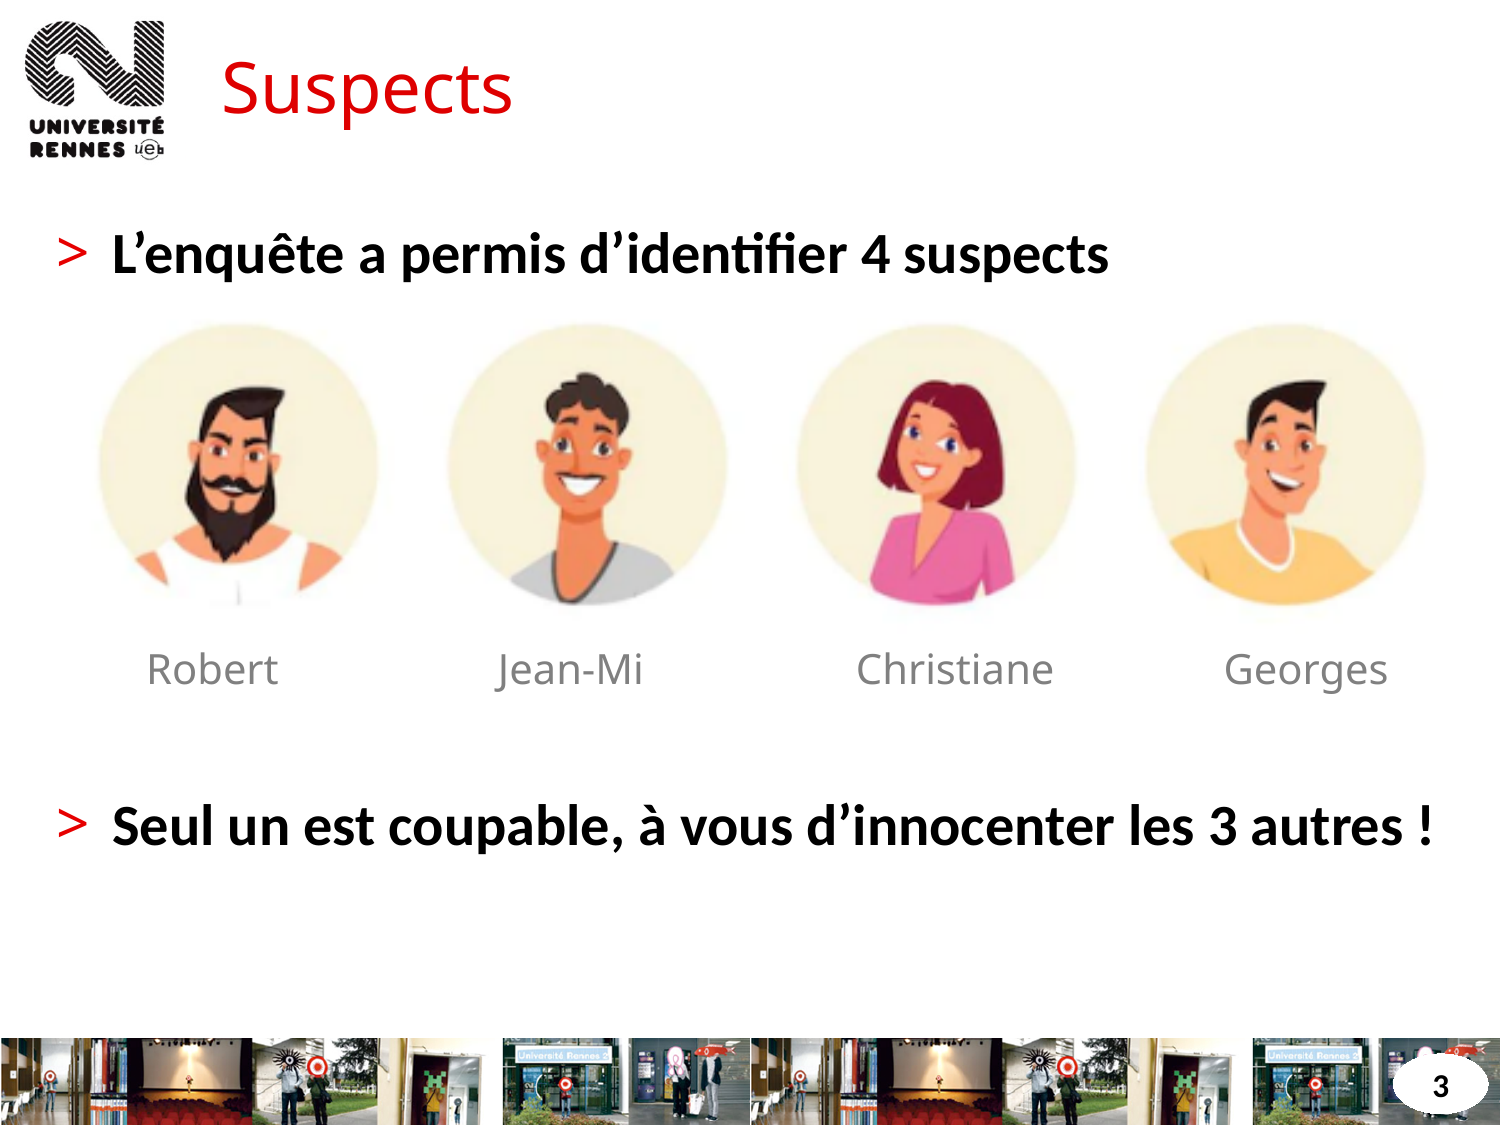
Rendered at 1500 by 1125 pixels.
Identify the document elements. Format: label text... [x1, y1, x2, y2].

slide_number 3 [1393, 1053, 1489, 1114]
title Suspects [206, 2, 1471, 169]
text_box Jean-Mi [483, 644, 660, 701]
picture [40, 318, 1457, 636]
list L’enquête a permis d’identifier 4 suspects Seul un est coupable, à vous d’innocenter les 3 autres ! [41, 208, 1471, 1012]
picture [0, 0, 186, 169]
text_box Georges [1208, 644, 1404, 701]
text_box Christiane [841, 644, 1070, 701]
text_box Robert [131, 644, 294, 701]
picture [0, 1038, 1500, 1125]
